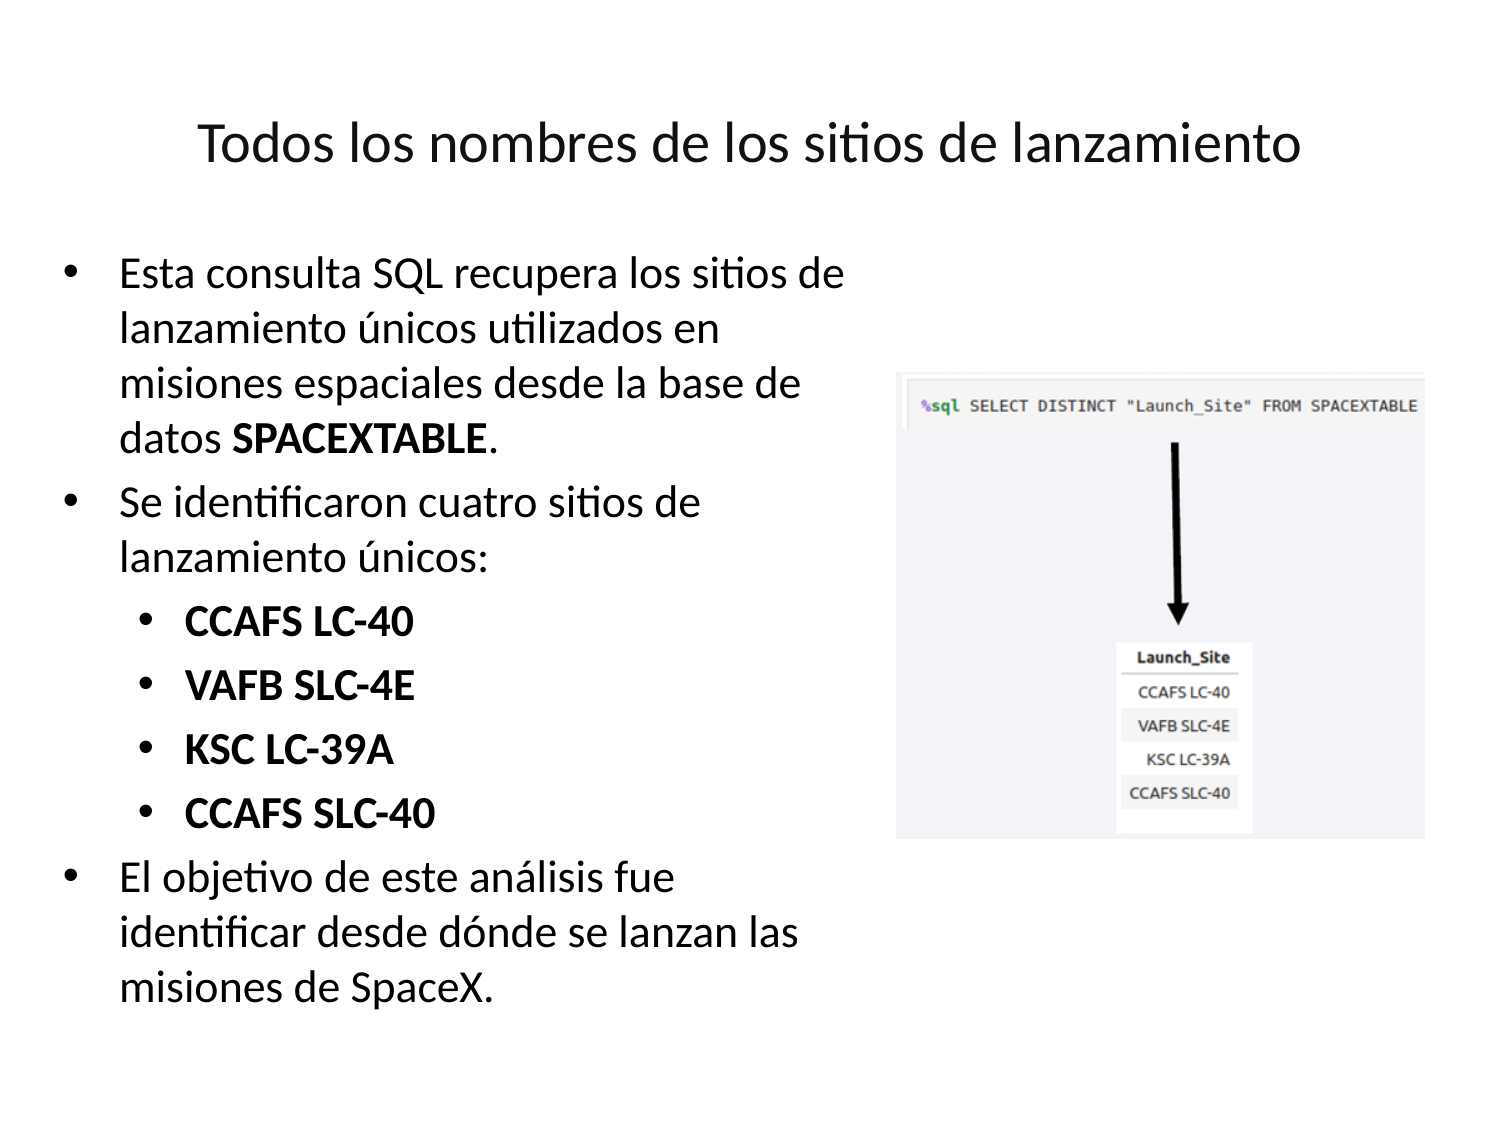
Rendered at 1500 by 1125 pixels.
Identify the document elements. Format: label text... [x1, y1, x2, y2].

list Esta consulta SQL recupera los sitios de lanzamiento únicos utilizados en misiones espaciales desde la base de datos SPACEXTABLE. Se identificaron cuatro sitios de lanzamiento únicos: CCAFS LC-40 VAFB SLC-4E KSC LC-39A CCAFS SLC-40 El objetivo de este análisis fue identificar desde dónde se lanzan las misiones de SpaceX. [47, 235, 870, 1084]
picture [895, 372, 1426, 839]
title Todos los nombres de los sitios de lanzamiento [75, 45, 1425, 233]
